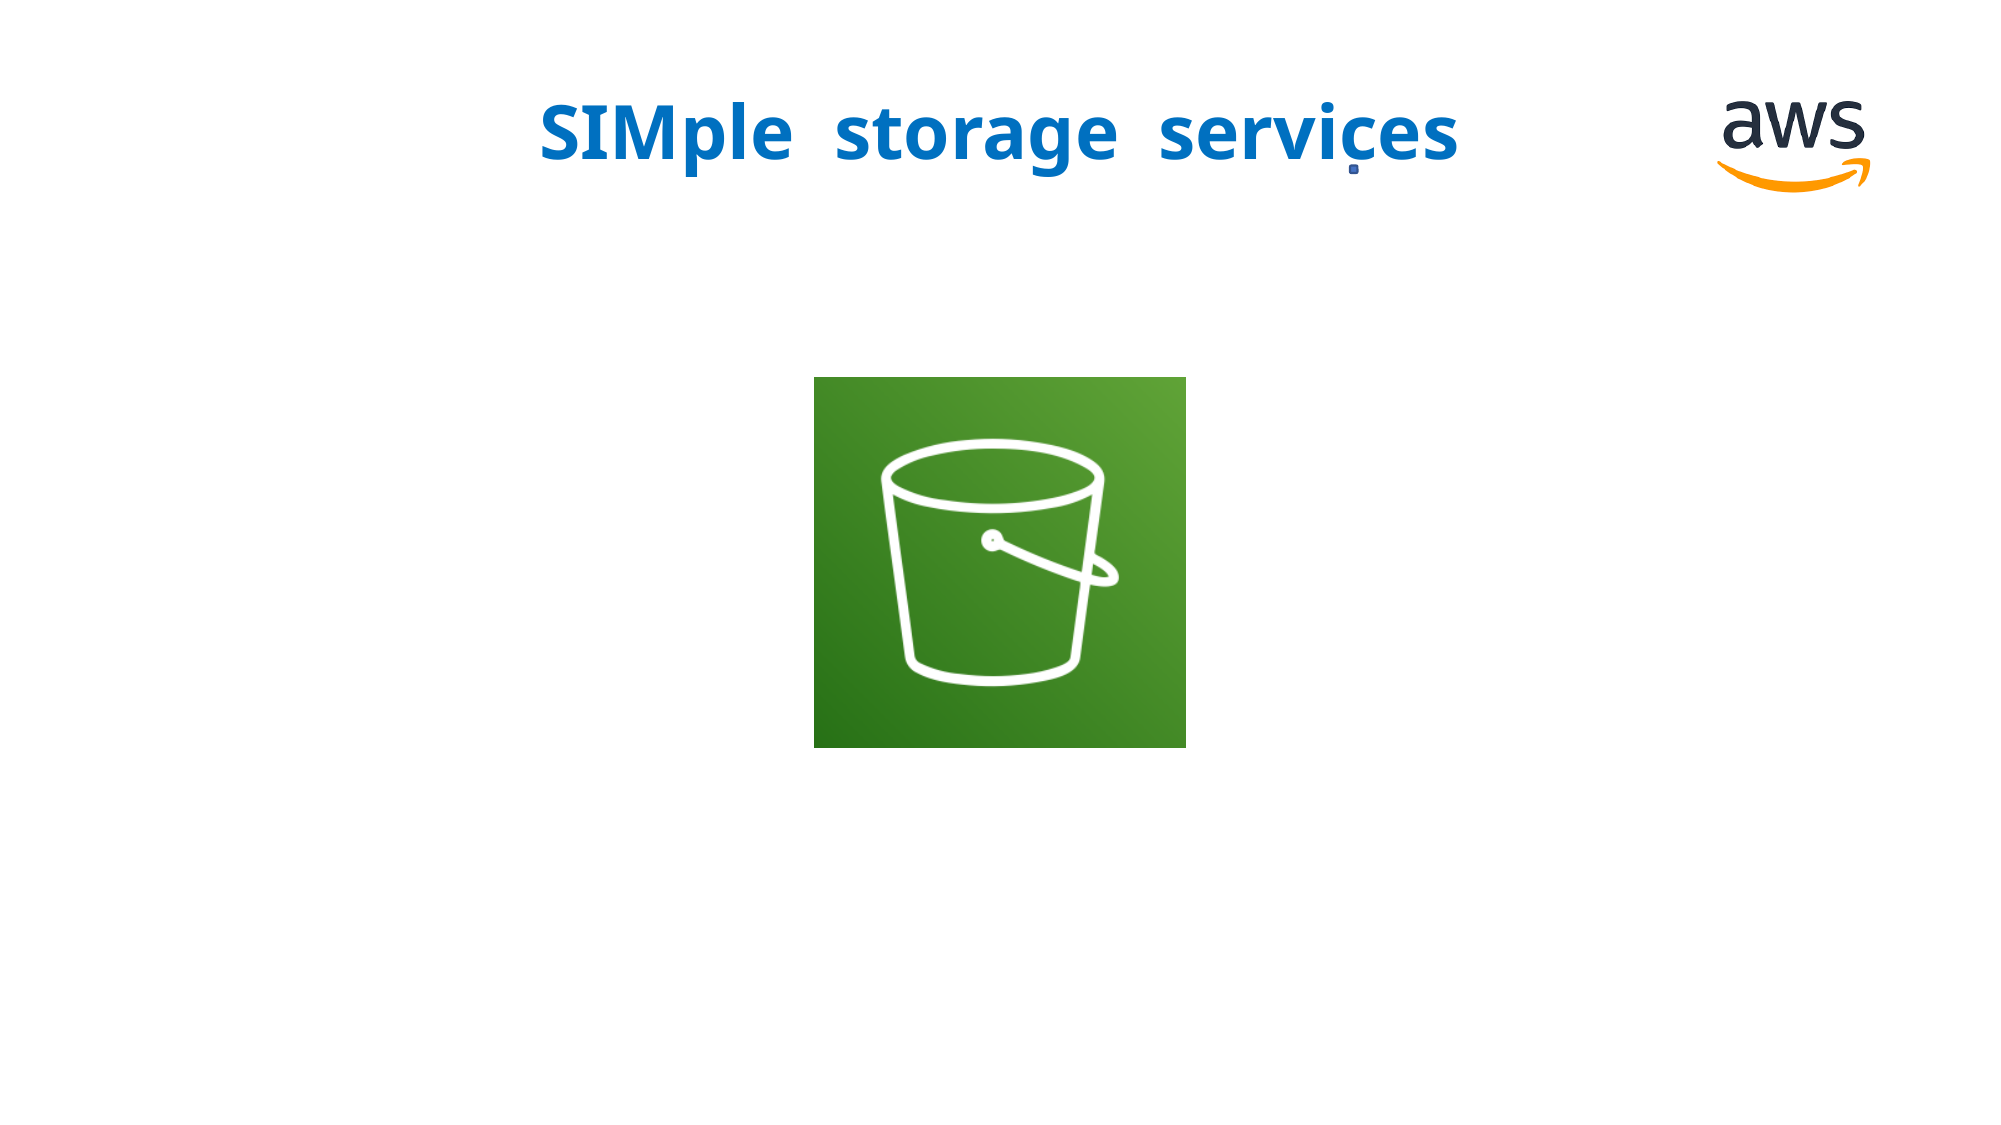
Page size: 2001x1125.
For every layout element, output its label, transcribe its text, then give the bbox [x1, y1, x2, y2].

picture [814, 377, 1186, 748]
text_box SIMple storage services [524, 76, 1476, 182]
picture [1716, 100, 1871, 194]
